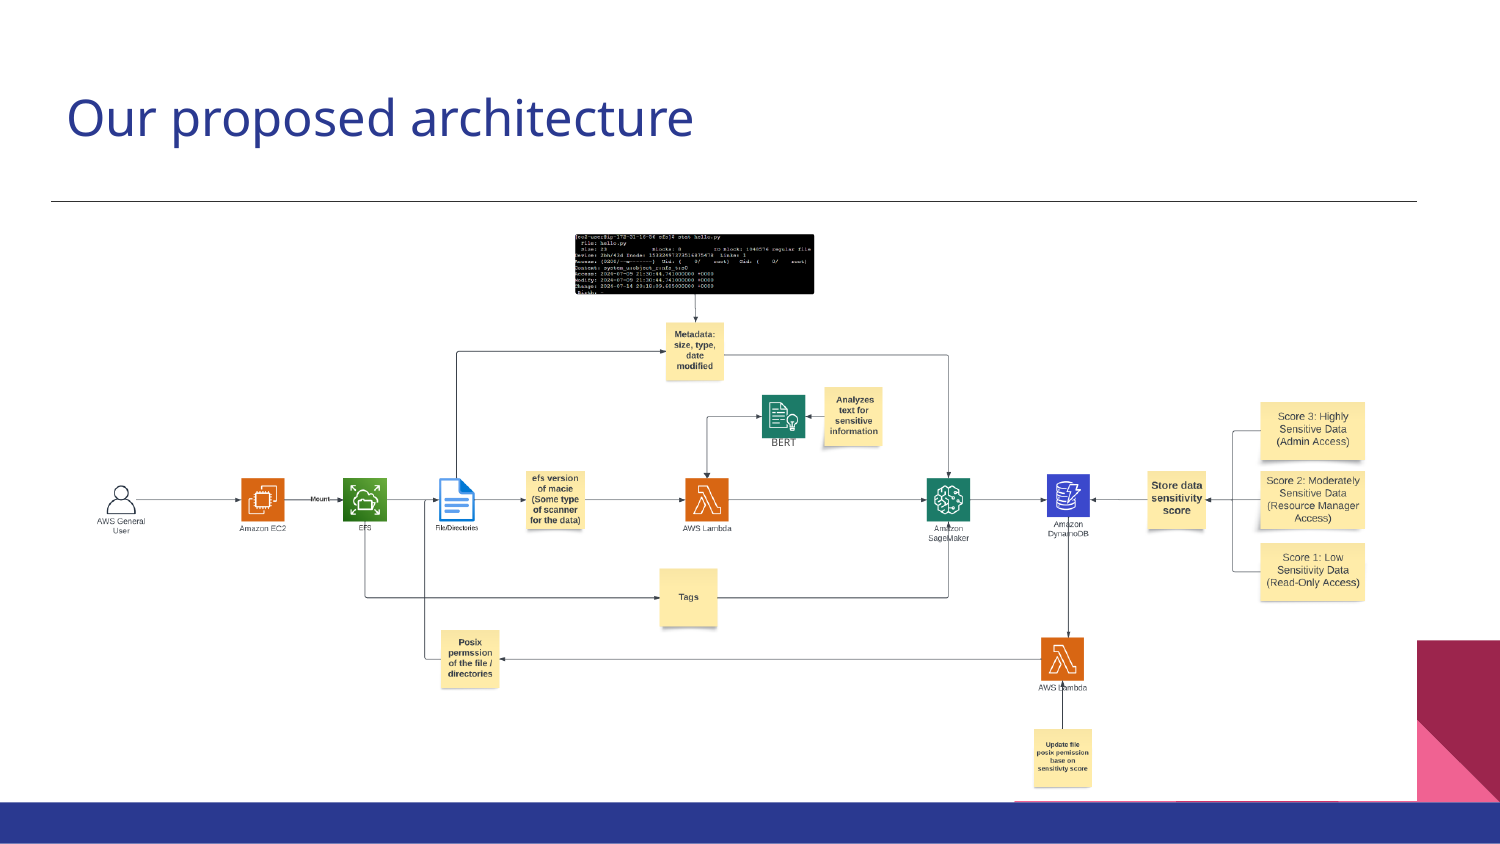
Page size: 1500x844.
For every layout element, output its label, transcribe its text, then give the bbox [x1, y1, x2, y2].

title Our proposed architecture [51, 67, 1449, 167]
picture [50, 201, 1417, 802]
